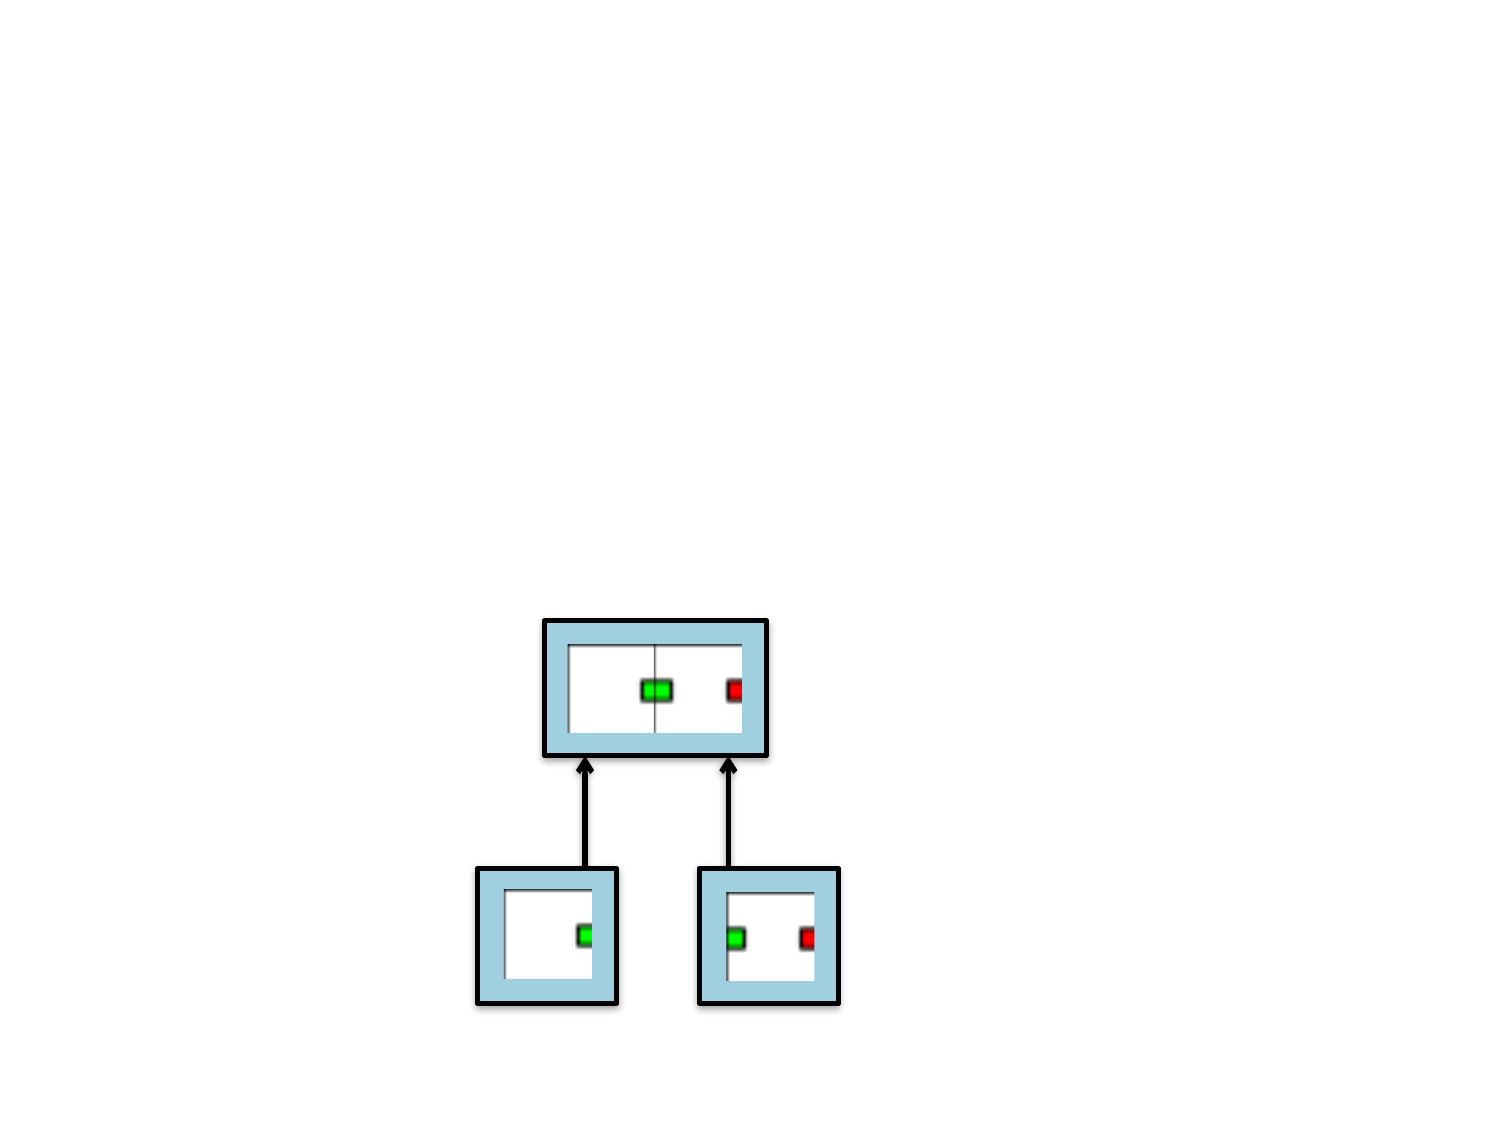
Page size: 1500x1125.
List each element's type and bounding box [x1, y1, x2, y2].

text_box [699, 868, 839, 1004]
text_box [544, 620, 767, 869]
text_box [477, 868, 617, 1004]
text_box [567, 644, 743, 733]
